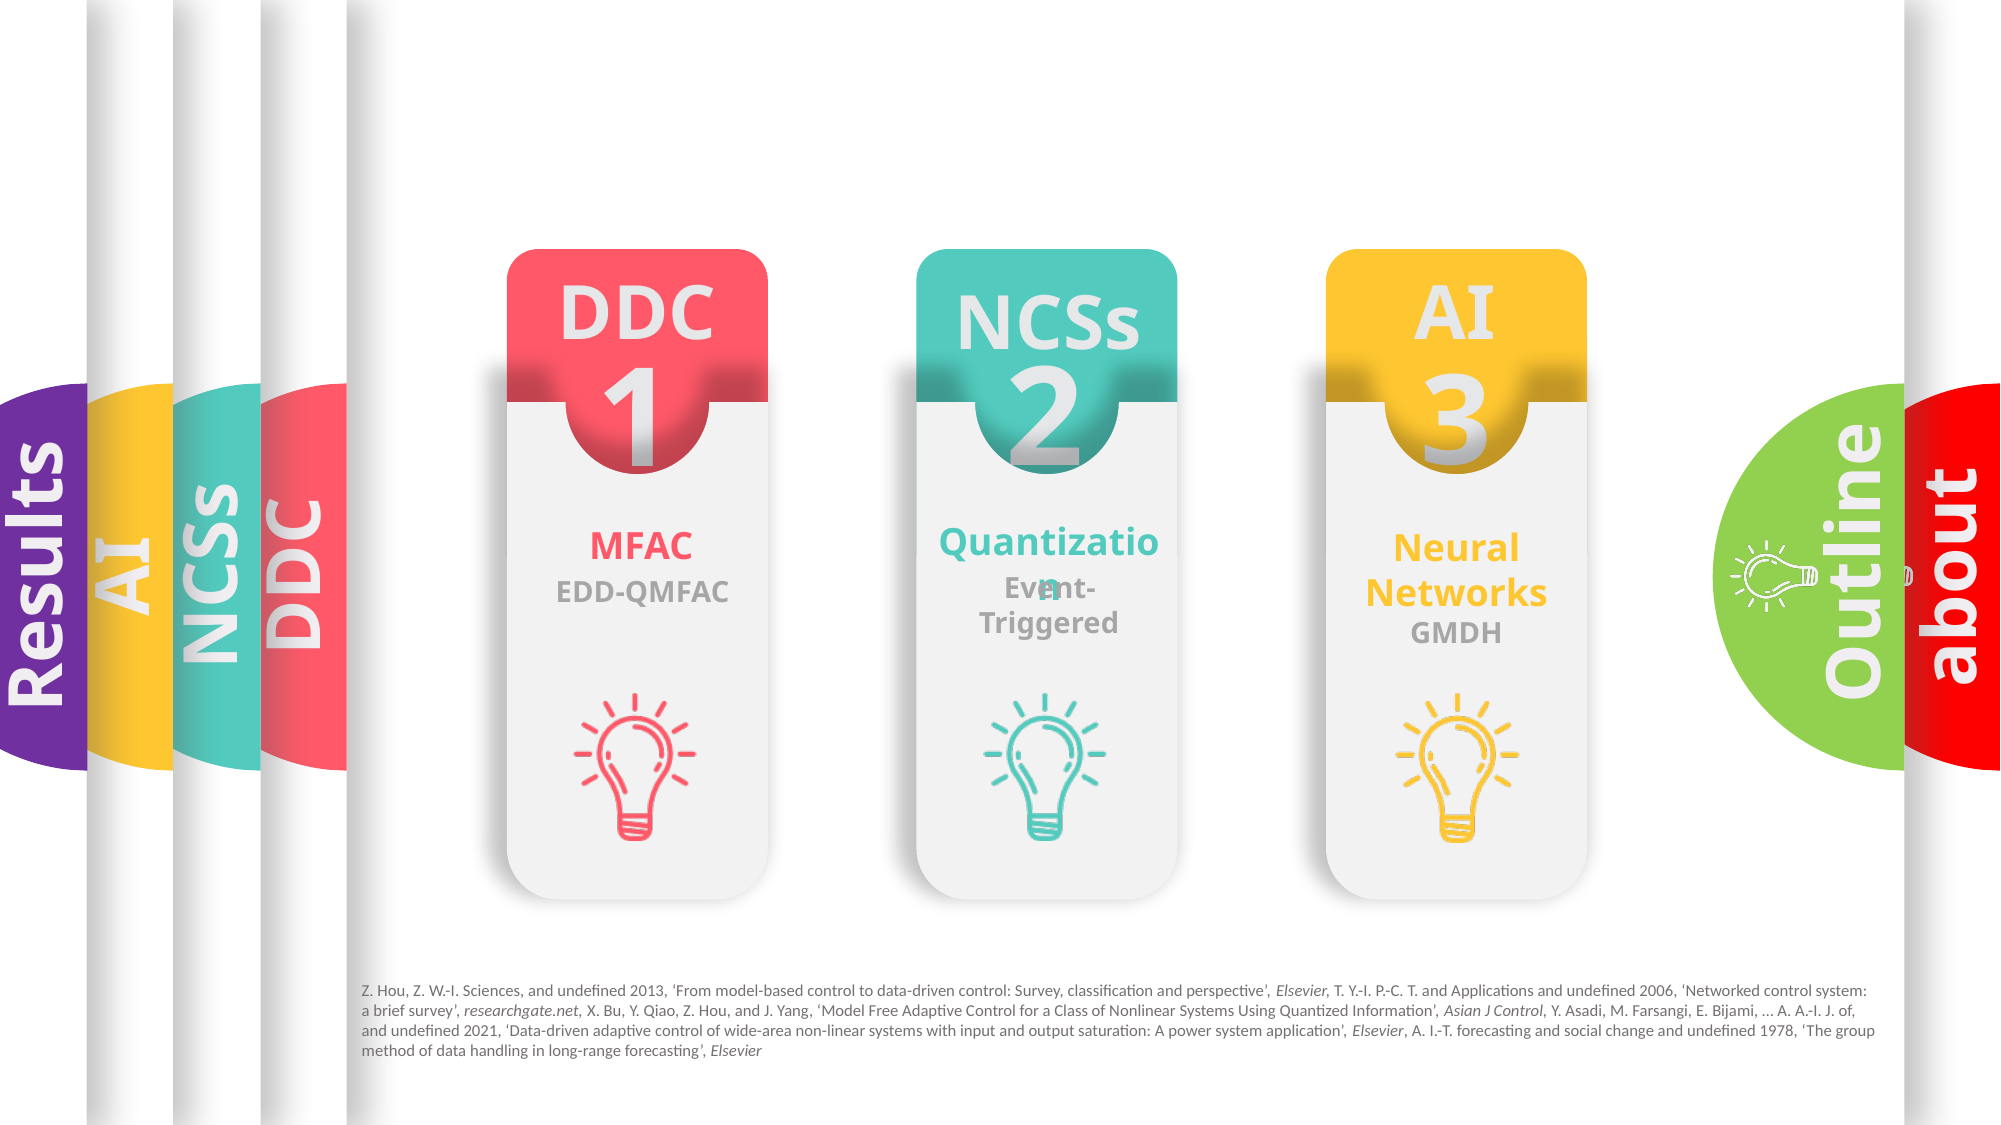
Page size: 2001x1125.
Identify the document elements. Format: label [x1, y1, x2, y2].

picture [561, 693, 709, 841]
text_box [0, 0, 88, 1125]
text_box [262, 0, 347, 1125]
text_box [1306, 248, 1604, 556]
text_box [488, 248, 786, 556]
text_box [174, 0, 261, 1125]
picture [1382, 693, 1533, 843]
text_box [918, 510, 1180, 613]
text_box [347, 0, 1905, 1125]
text_box [1906, 0, 2000, 1125]
text_box [89, 0, 174, 1125]
text_box [900, 248, 1197, 556]
text_box [1325, 515, 1588, 658]
picture [971, 693, 1119, 842]
